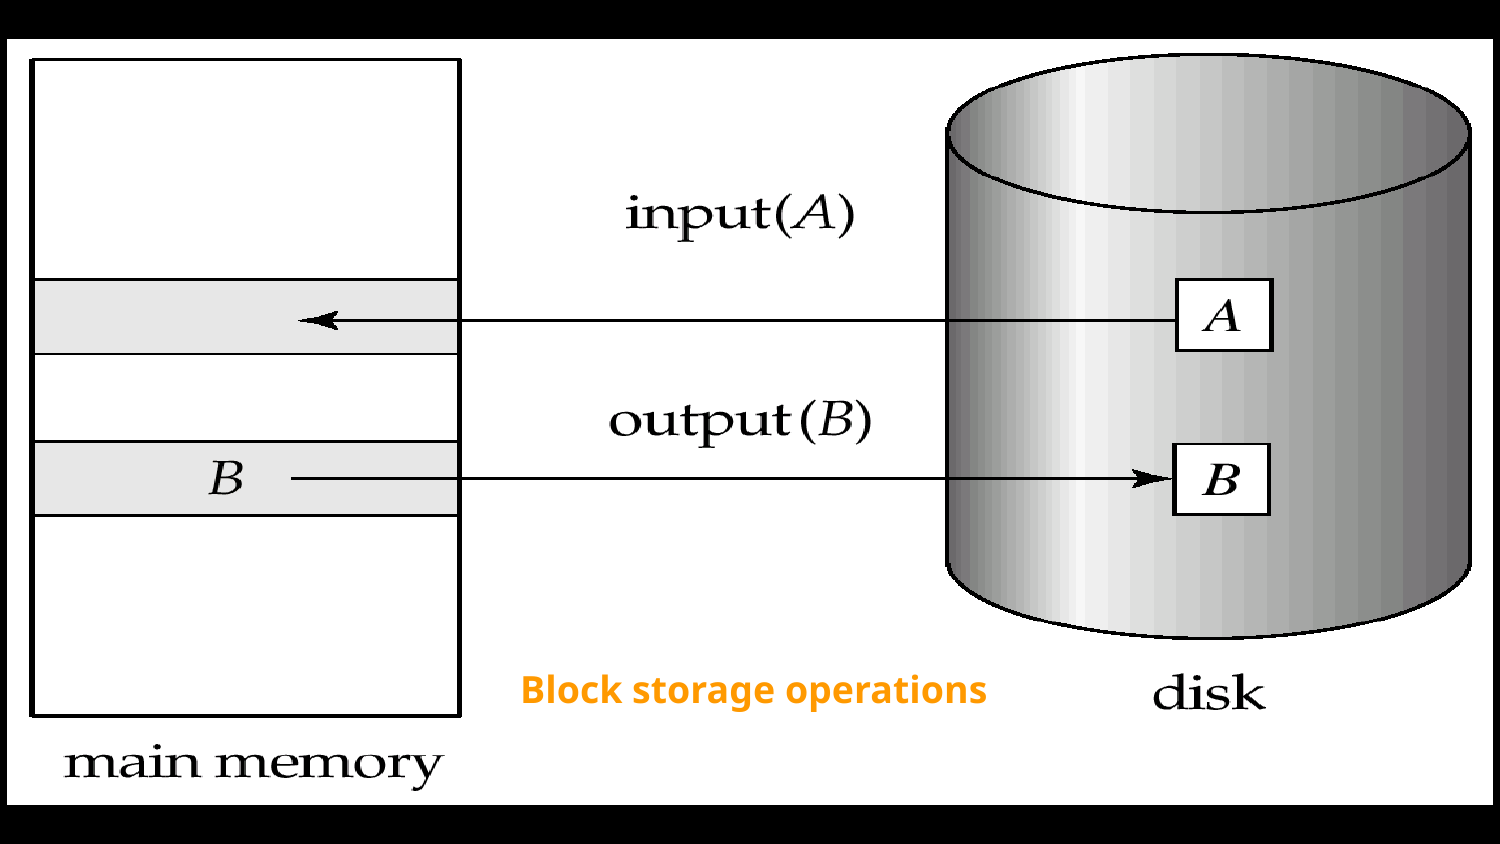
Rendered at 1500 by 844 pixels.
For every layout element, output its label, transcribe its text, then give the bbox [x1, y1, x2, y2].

title Block storage operations [505, 650, 1066, 788]
picture [0, 0, 1500, 844]
